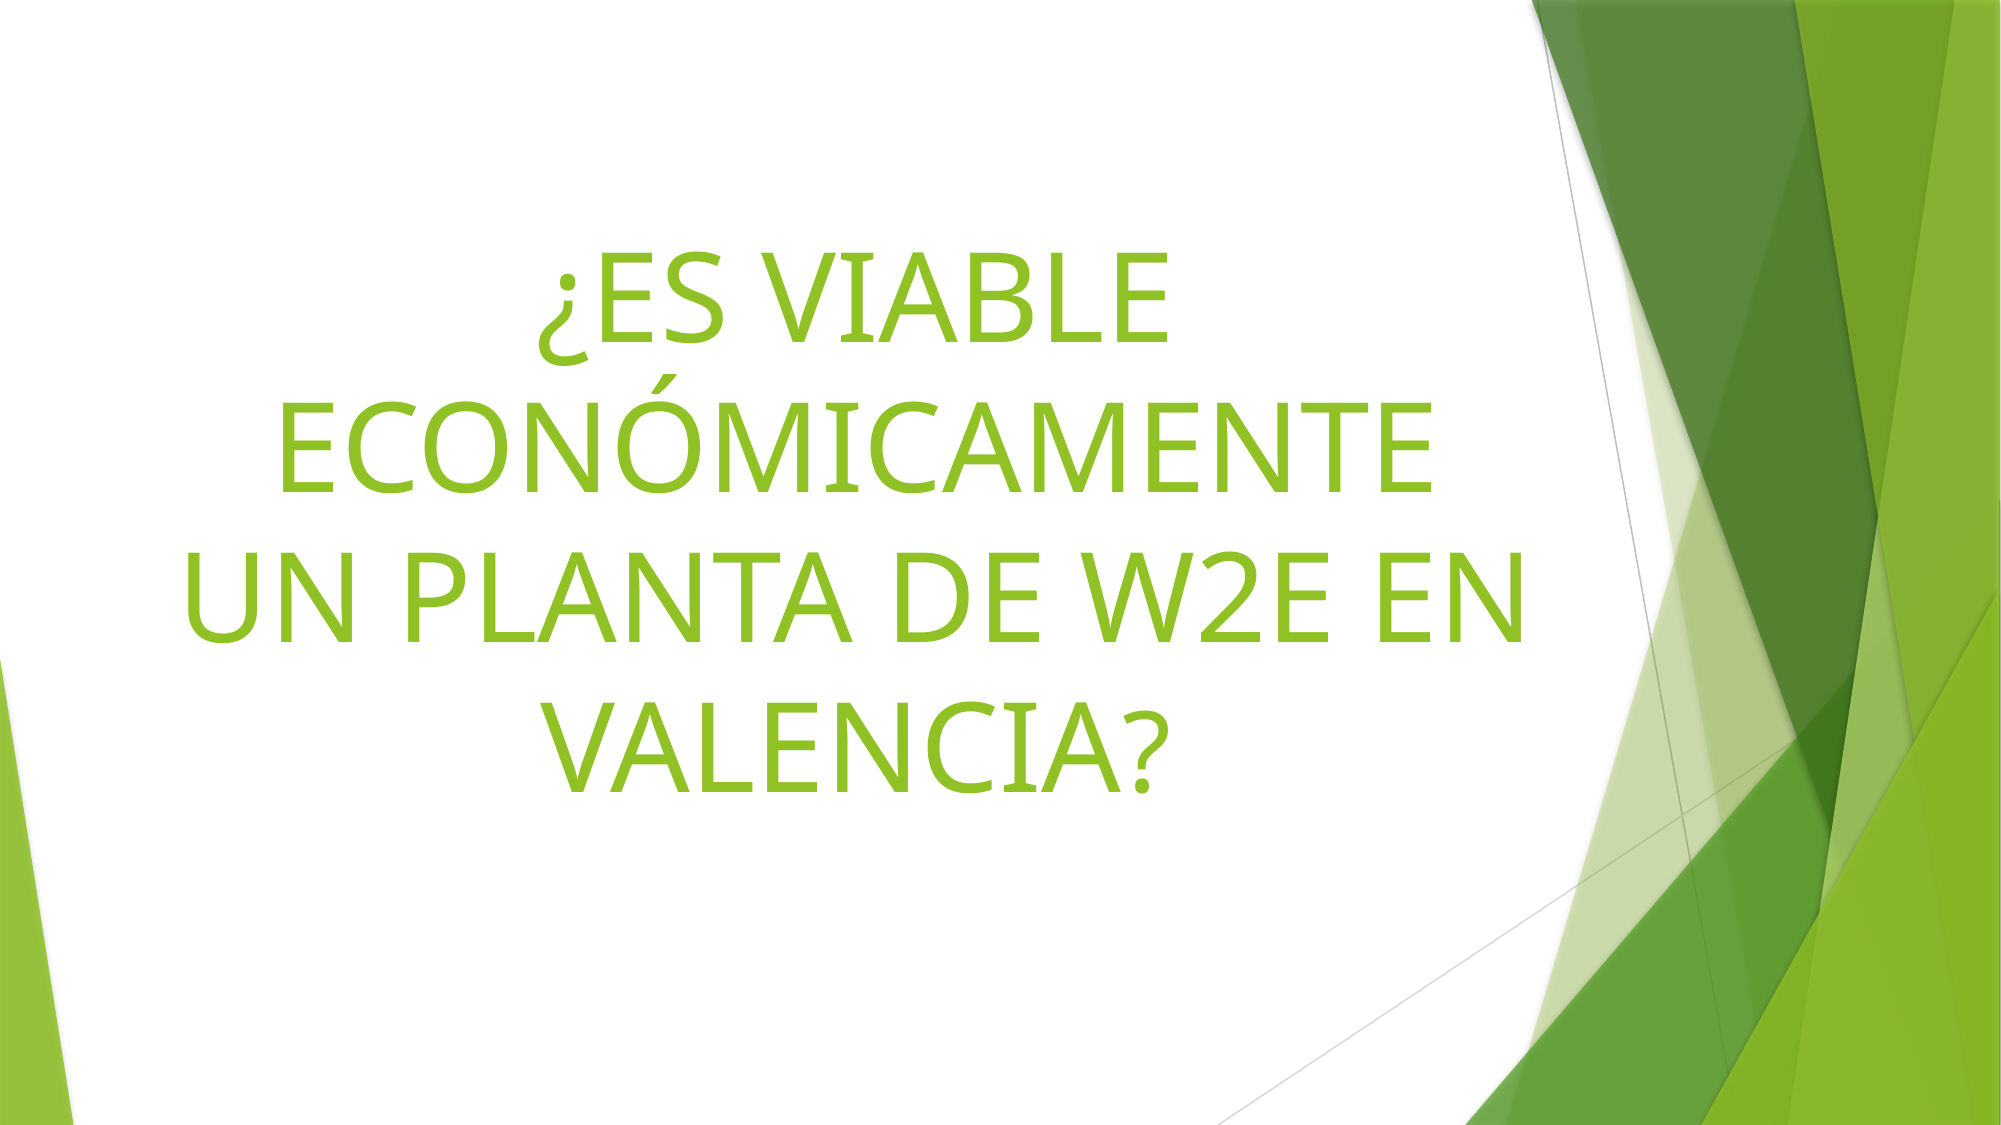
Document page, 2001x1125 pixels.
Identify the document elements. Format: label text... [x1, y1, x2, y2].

title ¿ES VIABLE ECONÓMICAMENTE UN PLANTA DE W2E EN VALENCIA? [150, 209, 1561, 427]
